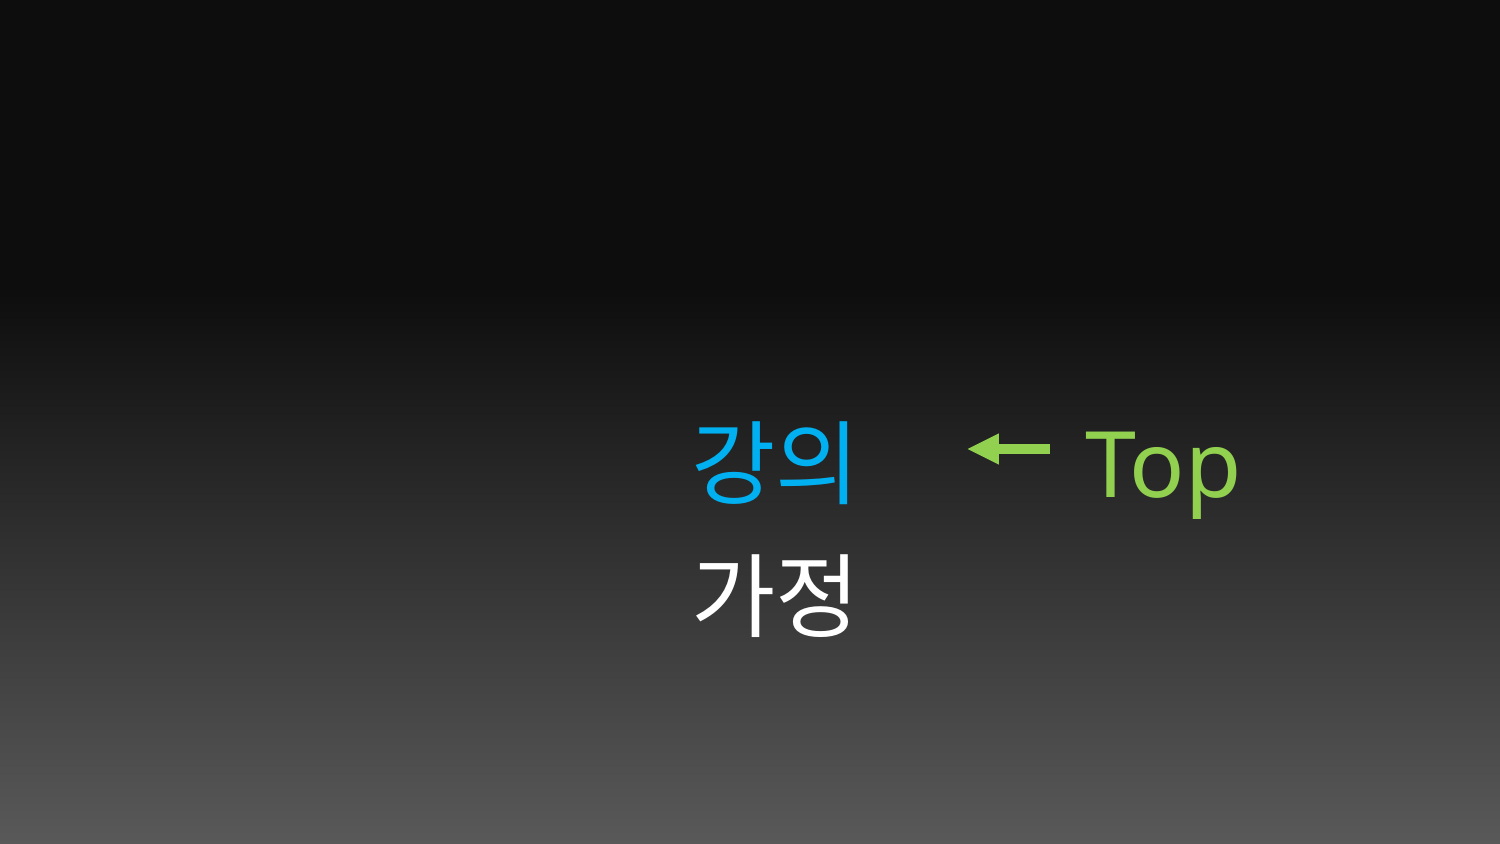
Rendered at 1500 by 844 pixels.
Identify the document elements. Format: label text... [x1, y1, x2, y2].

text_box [967, 373, 1284, 523]
text_box 가정 [676, 523, 877, 657]
text_box 강의 [676, 373, 877, 523]
